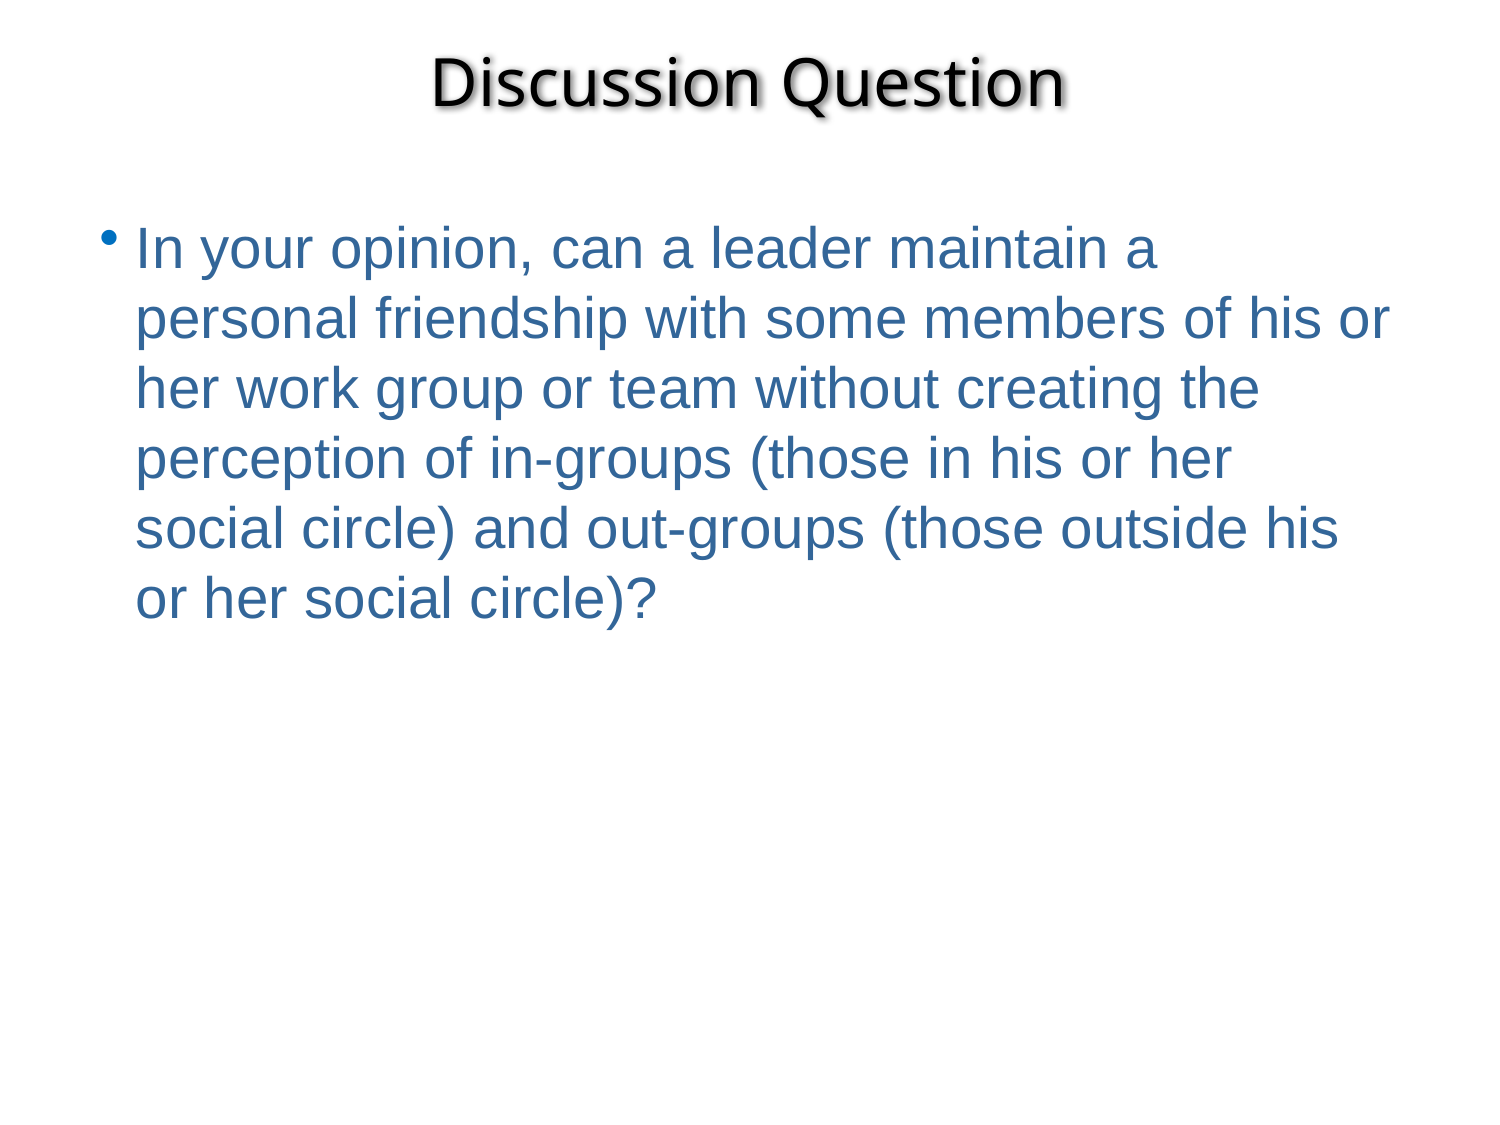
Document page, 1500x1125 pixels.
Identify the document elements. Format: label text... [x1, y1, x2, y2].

list In your opinion, can a leader maintain a personal friendship with some members of his or her work group or team without creating the perception of in-groups (those in his or her social circle) and out-groups (those outside his or her social circle)? [84, 202, 1414, 1043]
title Discussion Question [85, 32, 1411, 128]
